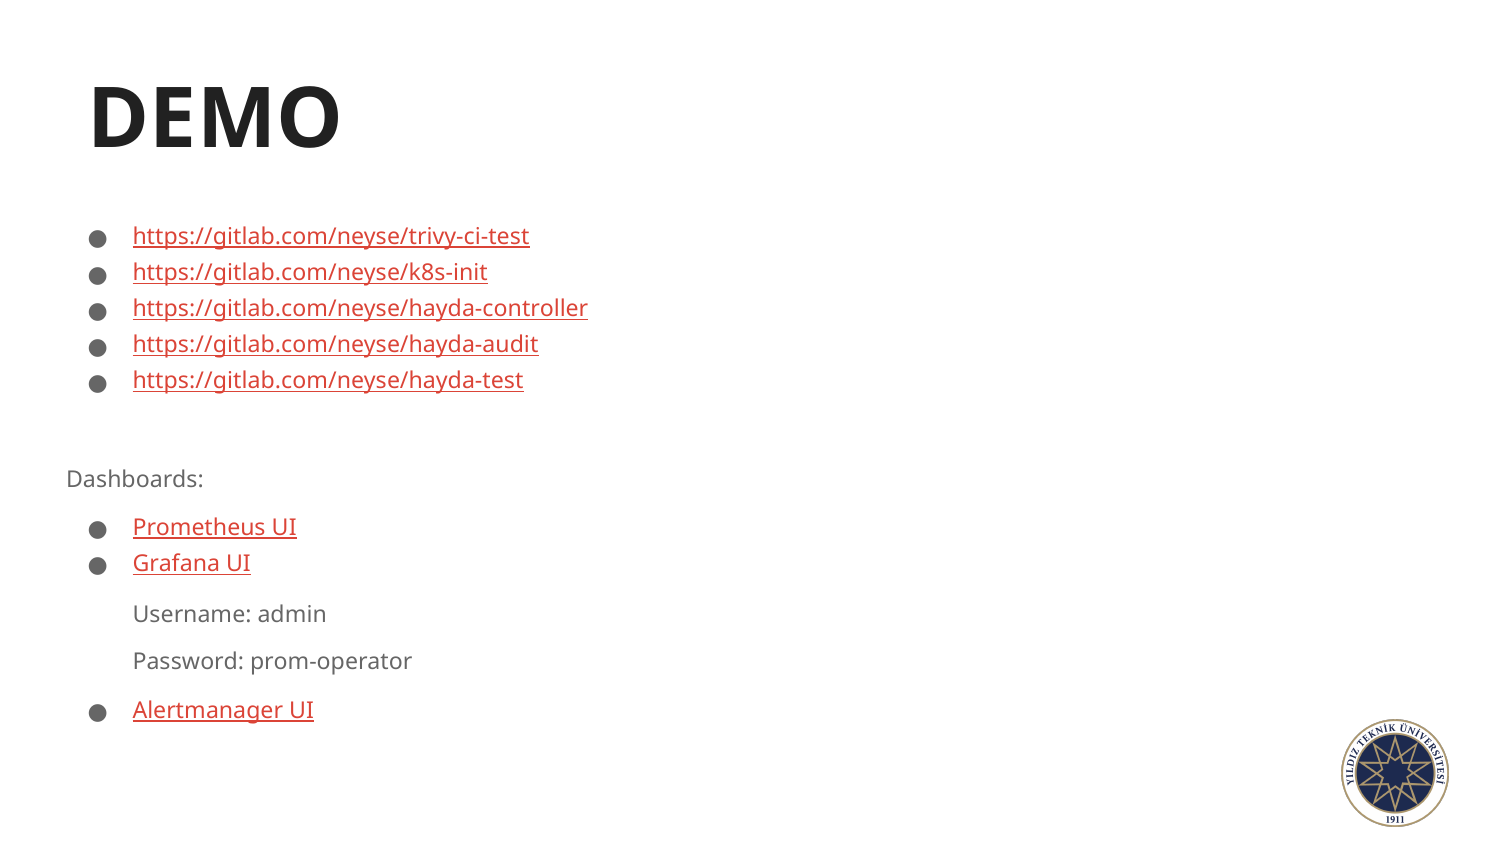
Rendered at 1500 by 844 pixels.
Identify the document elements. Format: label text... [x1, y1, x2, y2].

title DEMO [51, 48, 1449, 180]
picture [1341, 719, 1450, 828]
list https://gitlab.com/neyse/trivy-ci-test https://gitlab.com/neyse/k8s-init https://gitlab.com/neyse/hayda-controller https://gitlab.com/neyse/hayda-audit https://gitlab.com/neyse/hayda-test Dashboards: Prometheus UI Grafana UI Username: admin Password: prom-operator Alertmanager UI [51, 201, 1449, 750]
